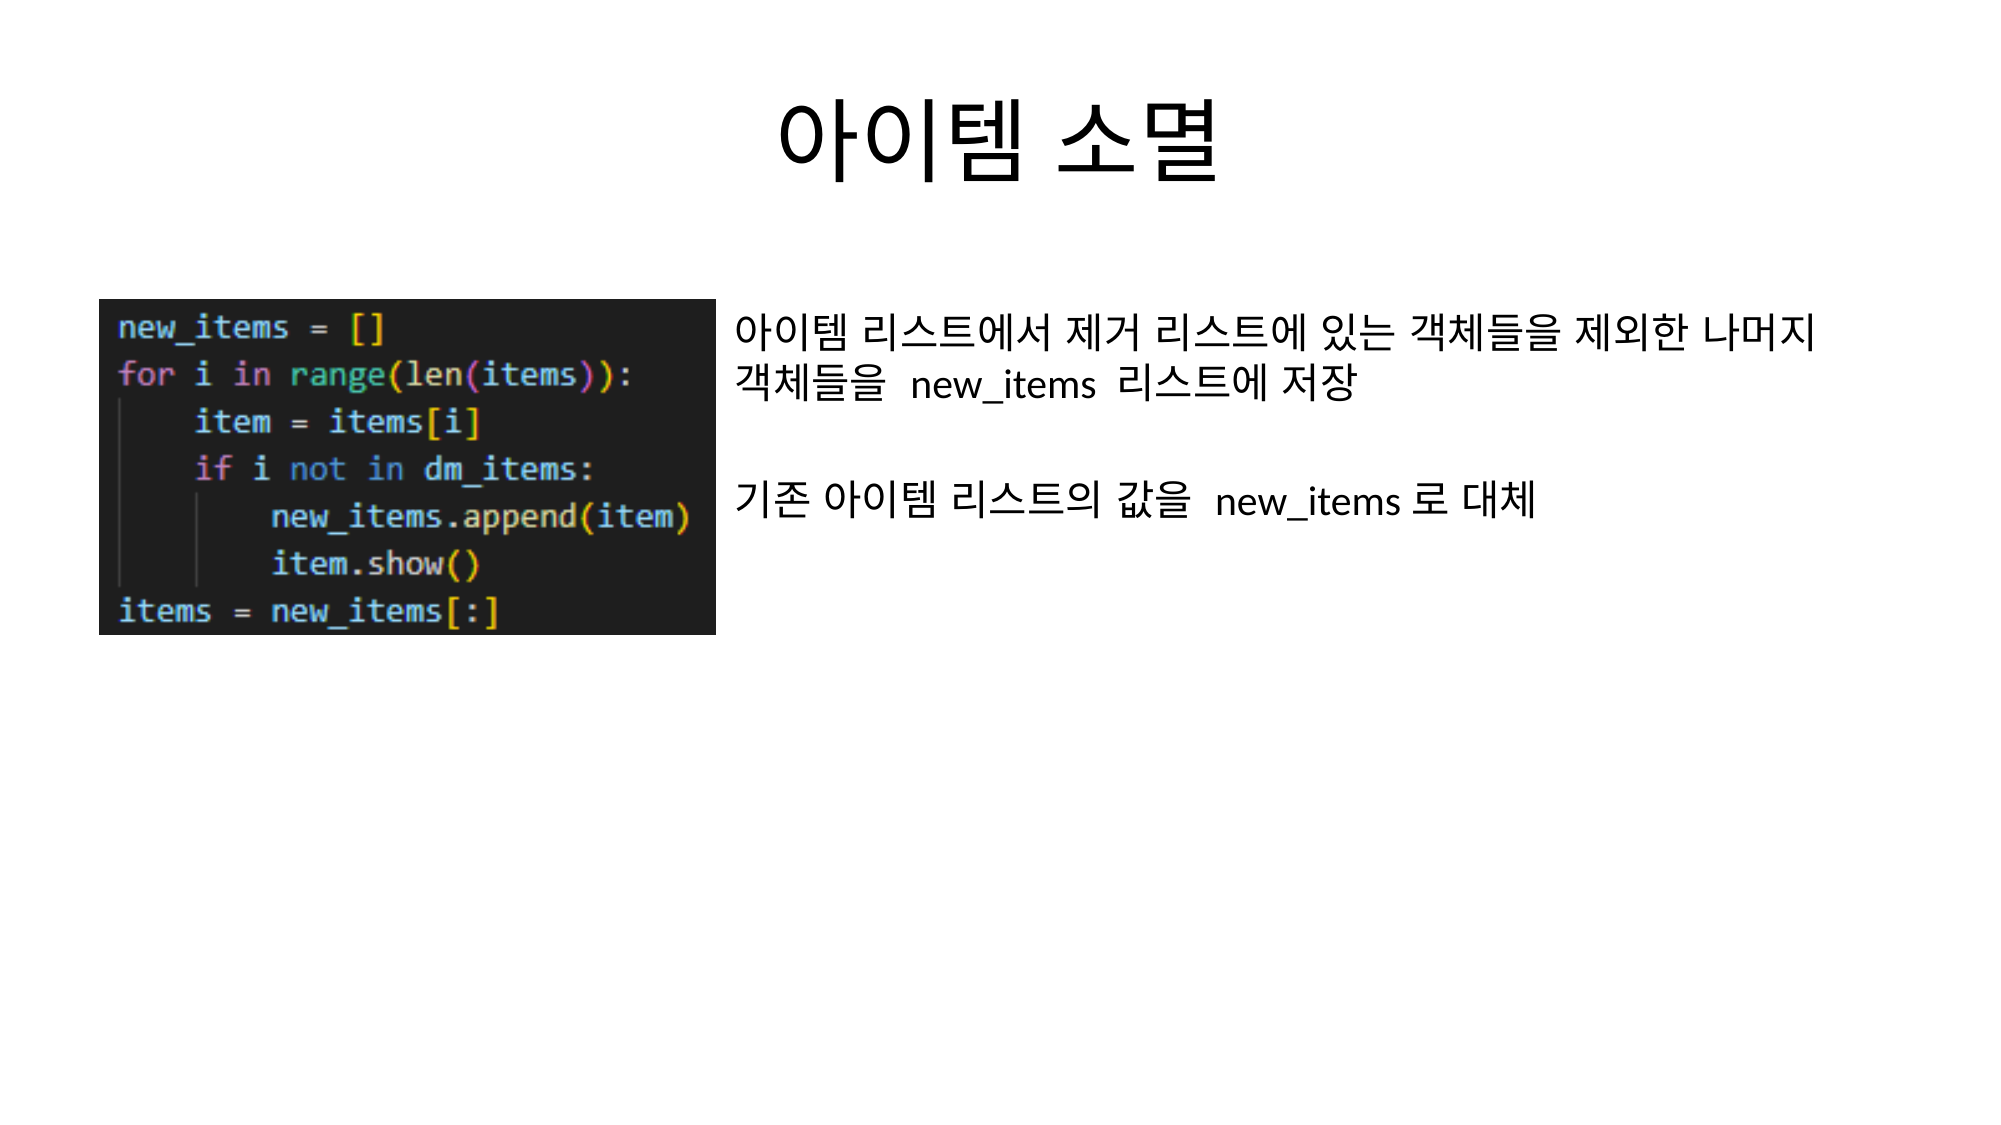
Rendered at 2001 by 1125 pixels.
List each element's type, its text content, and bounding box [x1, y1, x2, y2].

list 아이템 리스트에서 제거 리스트에 있는 객체들을 제외한 나머지 객체들을 new_items 리스트에 저장 기존 아이템 리스트의 값을 new_items로 대체 [719, 299, 1884, 1014]
picture [99, 298, 717, 636]
title 아이템 소멸 [99, 45, 1900, 233]
